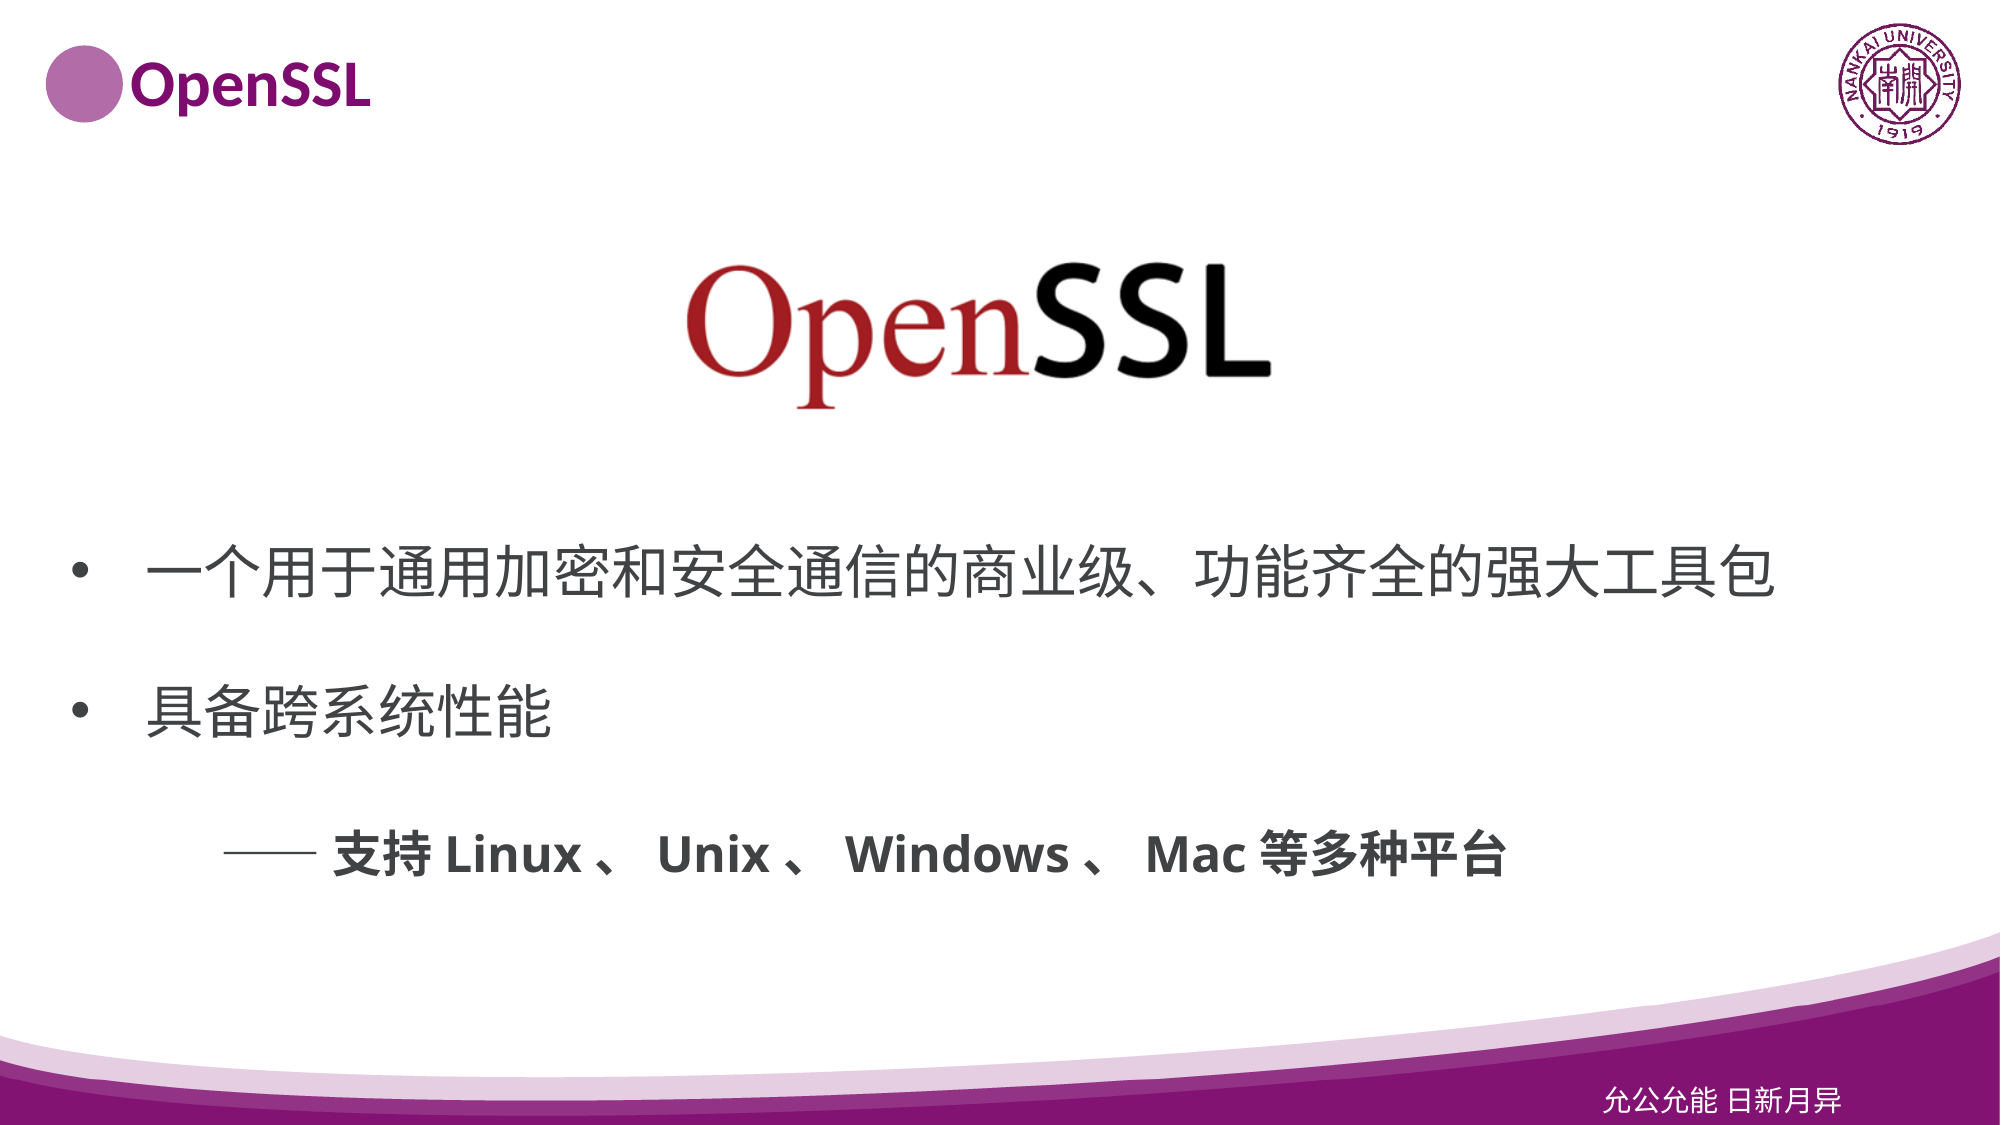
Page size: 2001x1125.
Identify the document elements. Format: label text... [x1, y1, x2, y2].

picture [662, 174, 1297, 493]
text_box 一个用于通用加密和安全通信的商业级、功能齐全的强大工具包 具备跨系统性能 ——支持Linux、Unix、Windows、Mac等多种平台 [55, 457, 1904, 892]
picture [0, 931, 2000, 1125]
text_box OpenSSL [115, 41, 1702, 128]
picture [1828, 13, 1971, 155]
